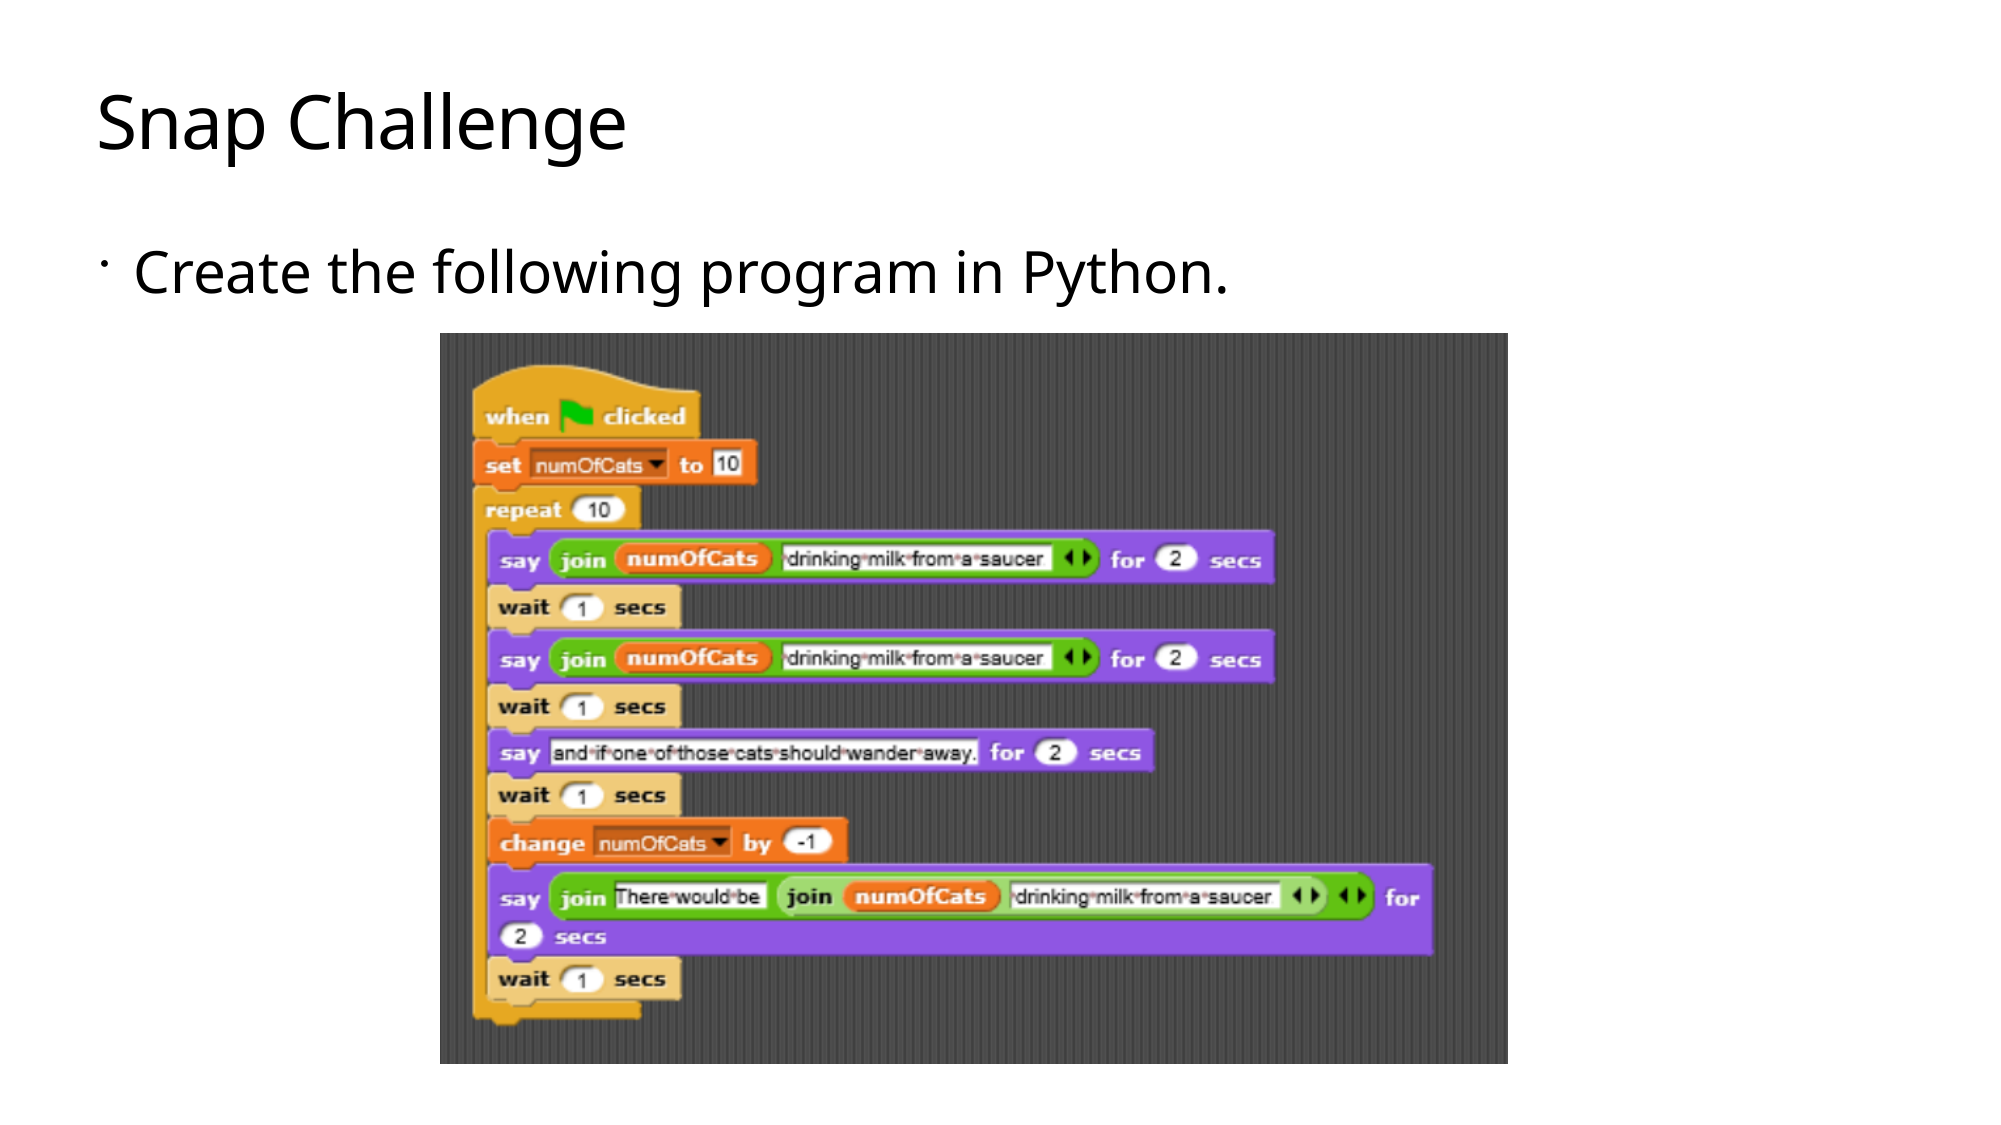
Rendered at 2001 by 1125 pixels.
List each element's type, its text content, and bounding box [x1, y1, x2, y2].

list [440, 333, 1508, 1065]
list Create the following program in Python. [95, 235, 1285, 377]
title Snap Challenge [96, 75, 1904, 166]
